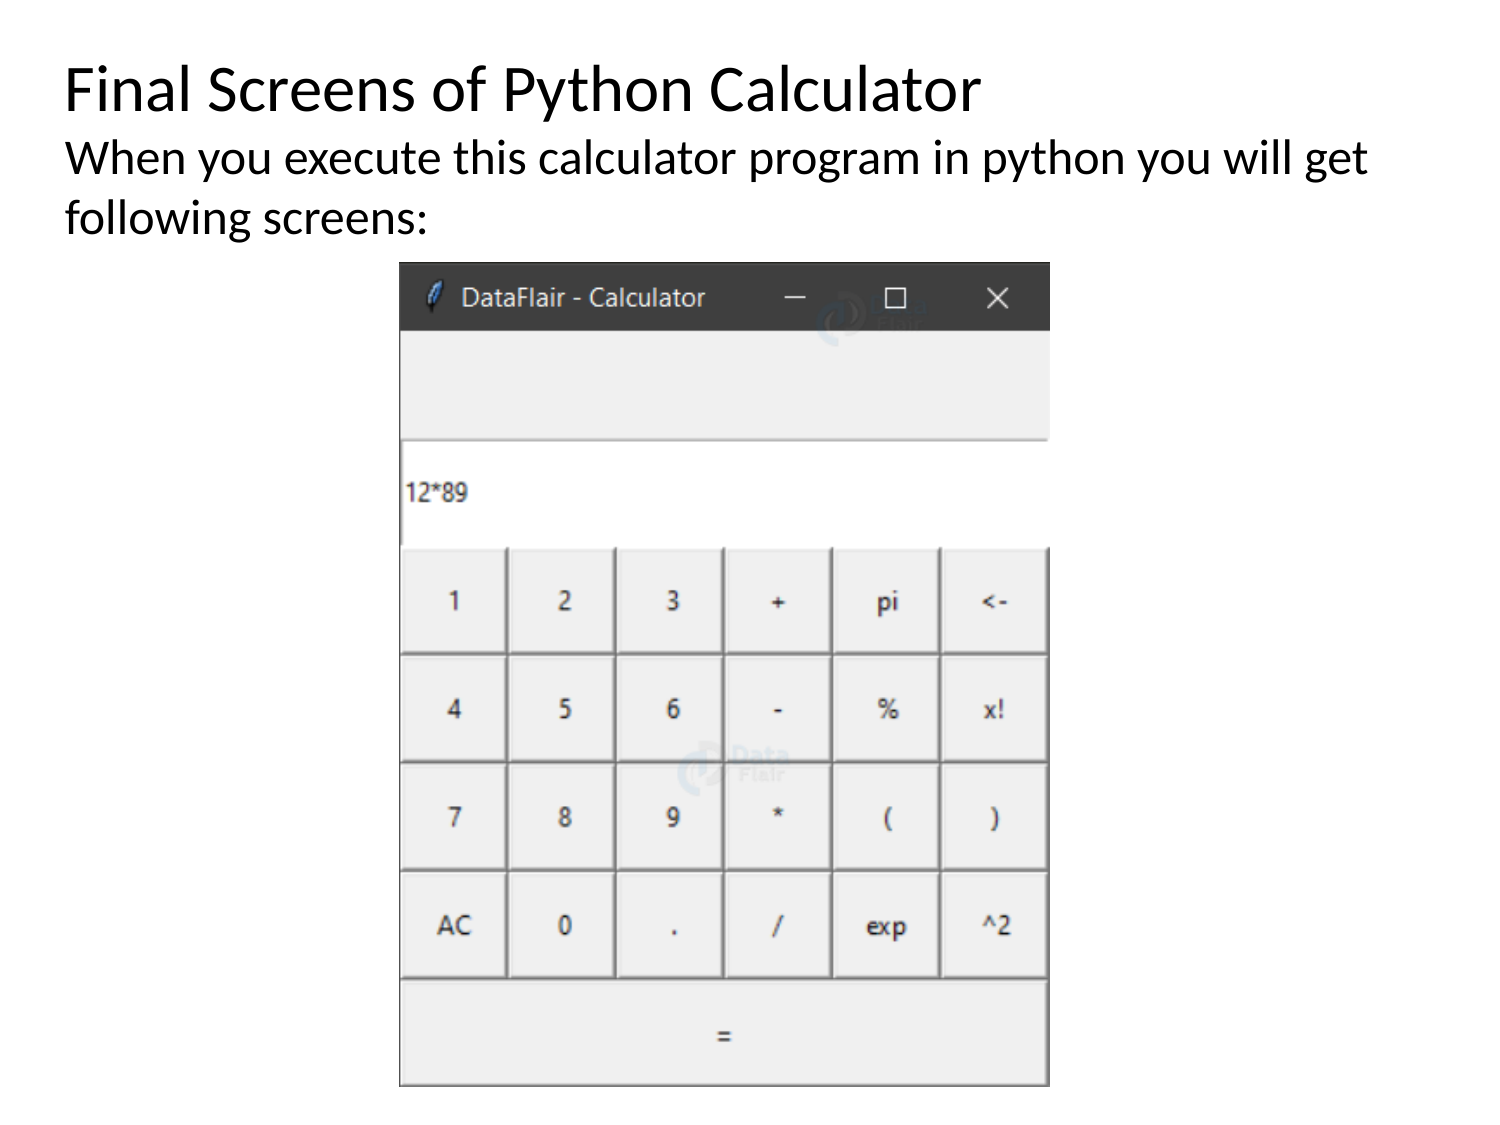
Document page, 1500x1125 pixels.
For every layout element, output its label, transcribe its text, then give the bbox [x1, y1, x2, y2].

text_box Final Screens of Python Calculator When you execute this calculator program in python you will get following screens: [49, 37, 1388, 298]
picture [399, 262, 1051, 1088]
